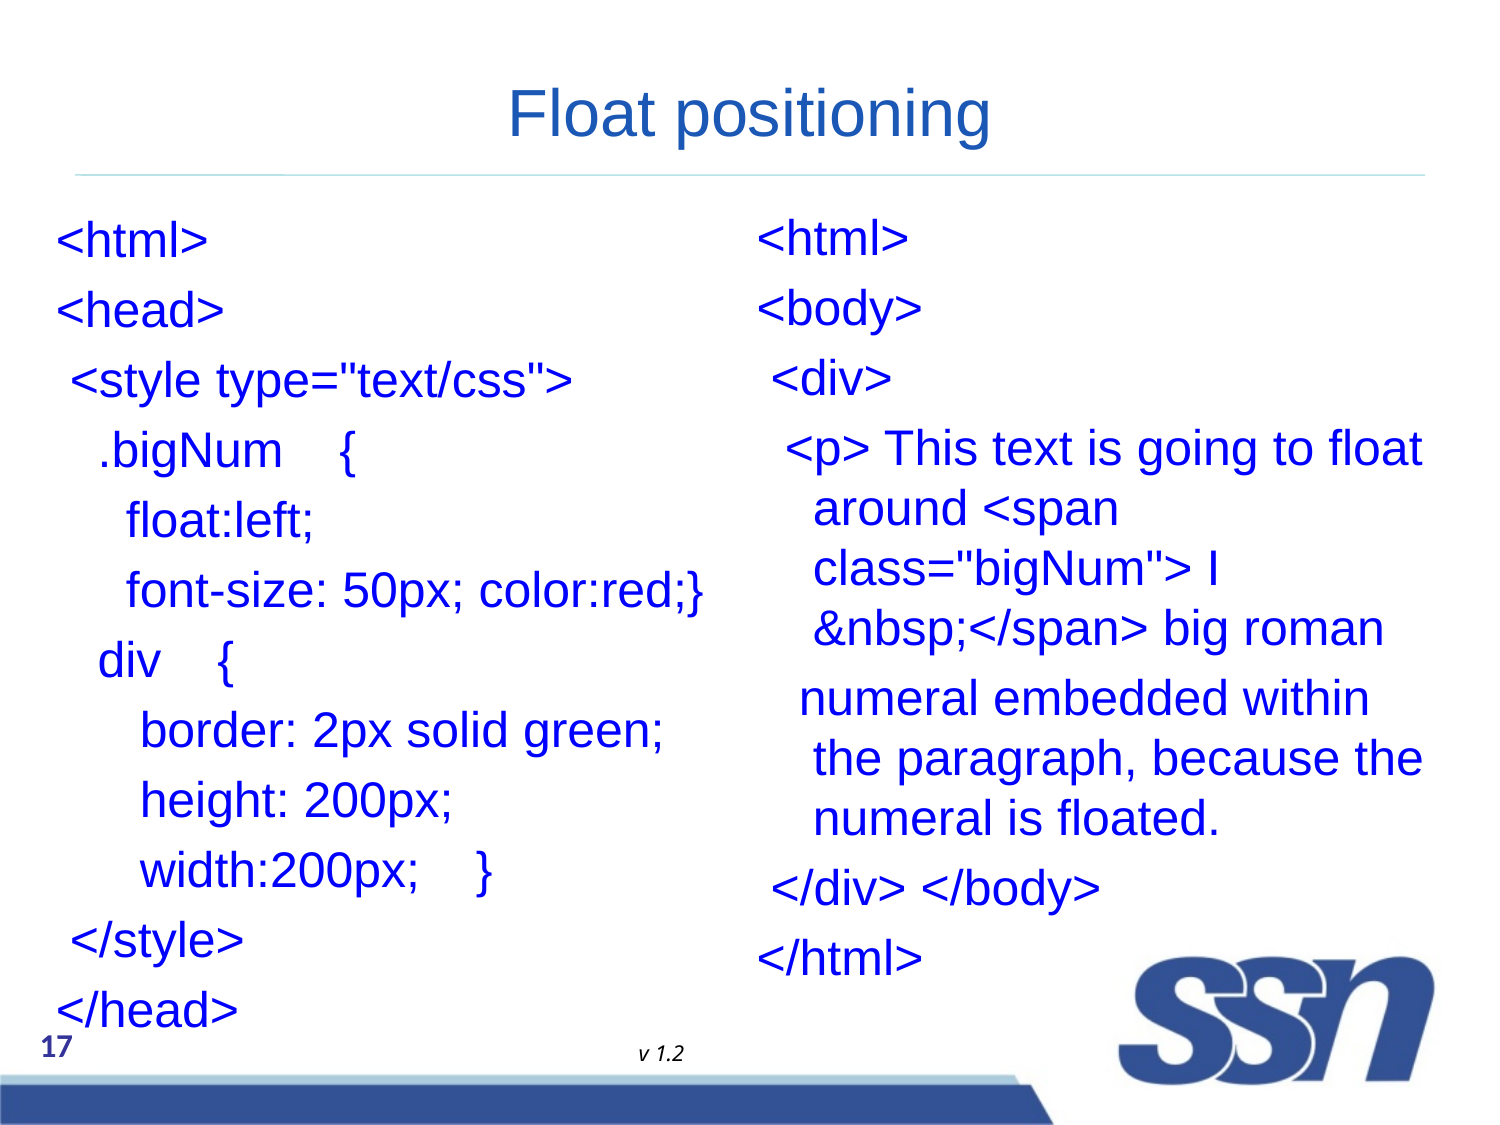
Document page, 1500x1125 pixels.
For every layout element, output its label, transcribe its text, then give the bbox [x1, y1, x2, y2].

picture [0, 913, 1500, 1125]
text_box <html> <body> <div> <p> This text is going to float around <span class="bigNum"> I &nbsp;</span> big roman numeral embedded within the paragraph, because the numeral is floated. </div> </body> </html> [741, 198, 1442, 1004]
list <html> <head> <style type="text/css"> .bigNum { float:left; font-size: 50px; color:red;} div { border: 2px solid green; height: 200px; width:200px; } </style> </head> [40, 200, 741, 1005]
title Float positioning [75, 45, 1425, 175]
